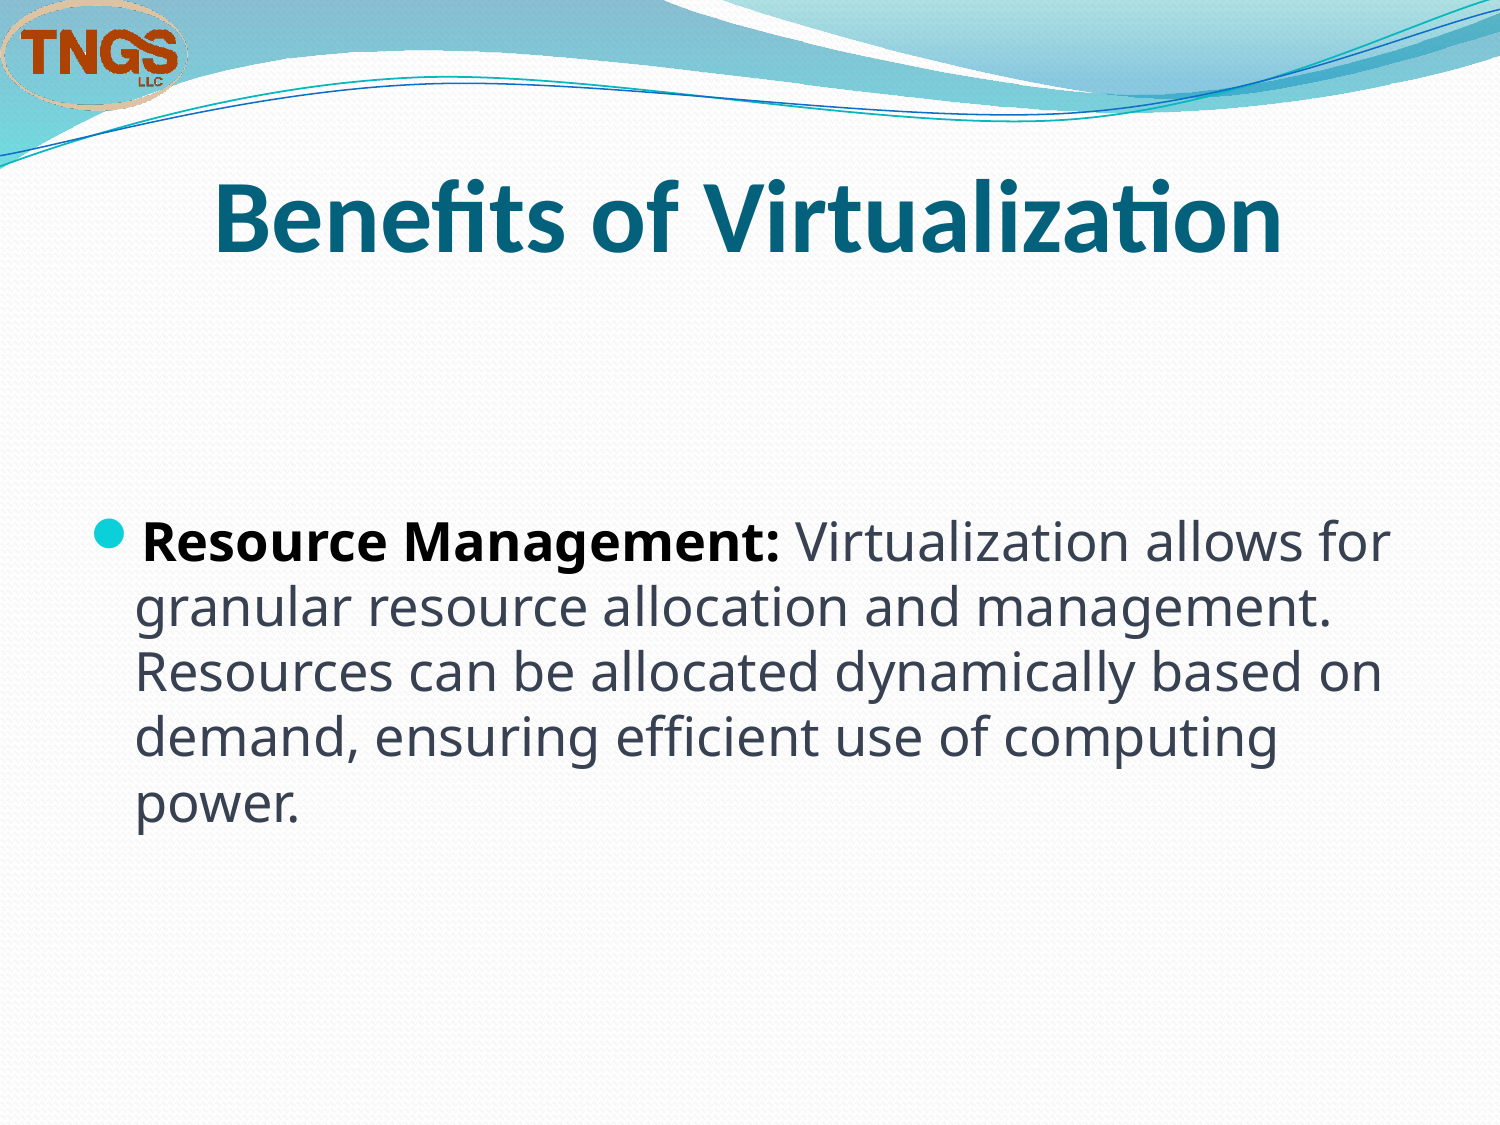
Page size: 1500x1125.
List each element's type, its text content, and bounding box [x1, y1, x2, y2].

picture [0, 0, 188, 111]
list Resource Management: Virtualization allows for granular resource allocation and management. Resources can be allocated dynamically based on demand, ensuring efficient use of computing power. [75, 500, 1425, 870]
title Benefits of Virtualization [75, 137, 1425, 274]
